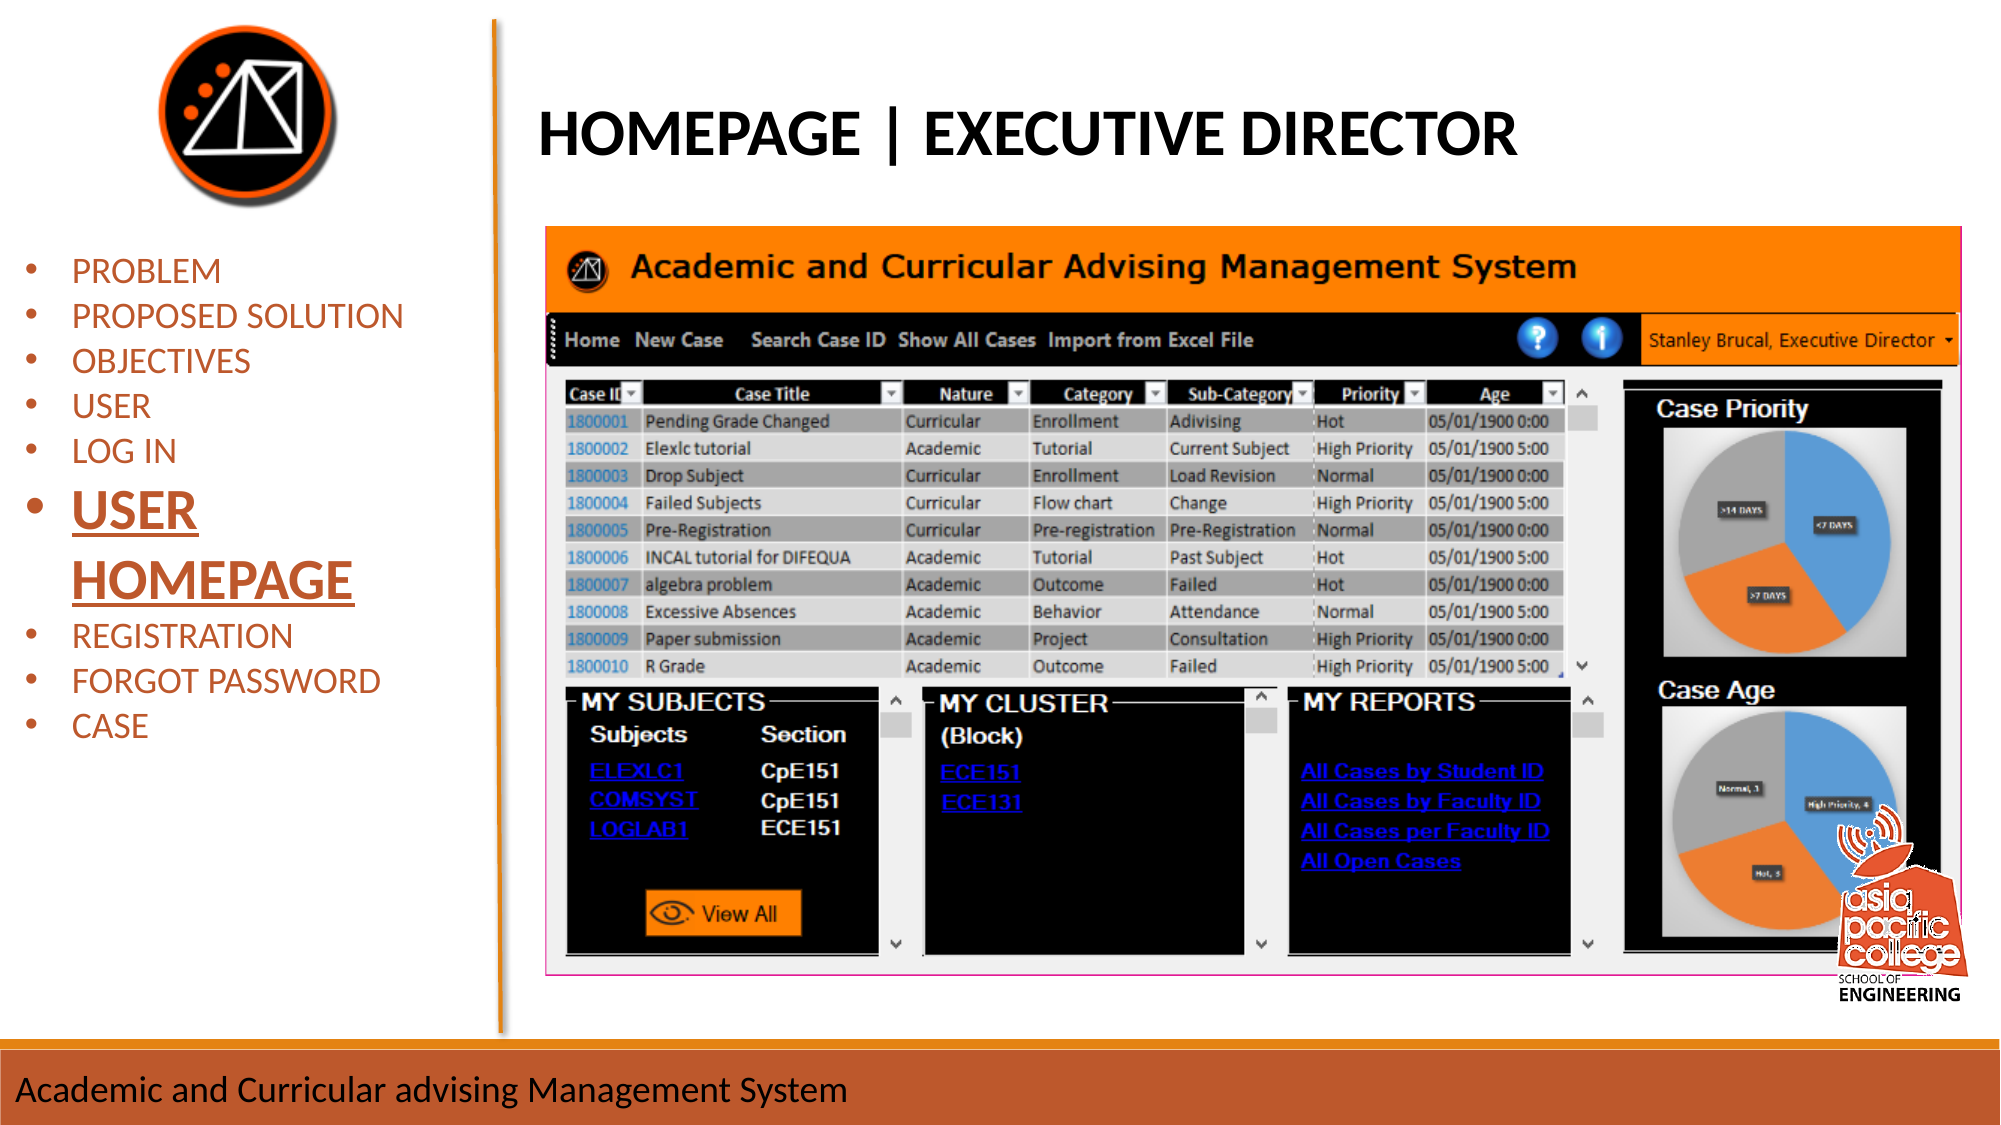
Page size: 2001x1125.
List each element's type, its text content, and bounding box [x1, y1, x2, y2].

text_box PROBLEM PROPOSED SOLUTION OBJECTIVES USER LOG IN USER HOMEPAGE REGISTRATION FORGOT PASSWORD CASE [10, 238, 490, 793]
subtitle Academic and Curricular advising Management System [0, 1062, 1570, 1118]
picture [145, 18, 347, 220]
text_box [493, 18, 502, 1034]
text_box HOMEPAGE | EXECUTIVE DIRECTOR [511, 81, 1535, 177]
picture [544, 225, 1979, 1010]
